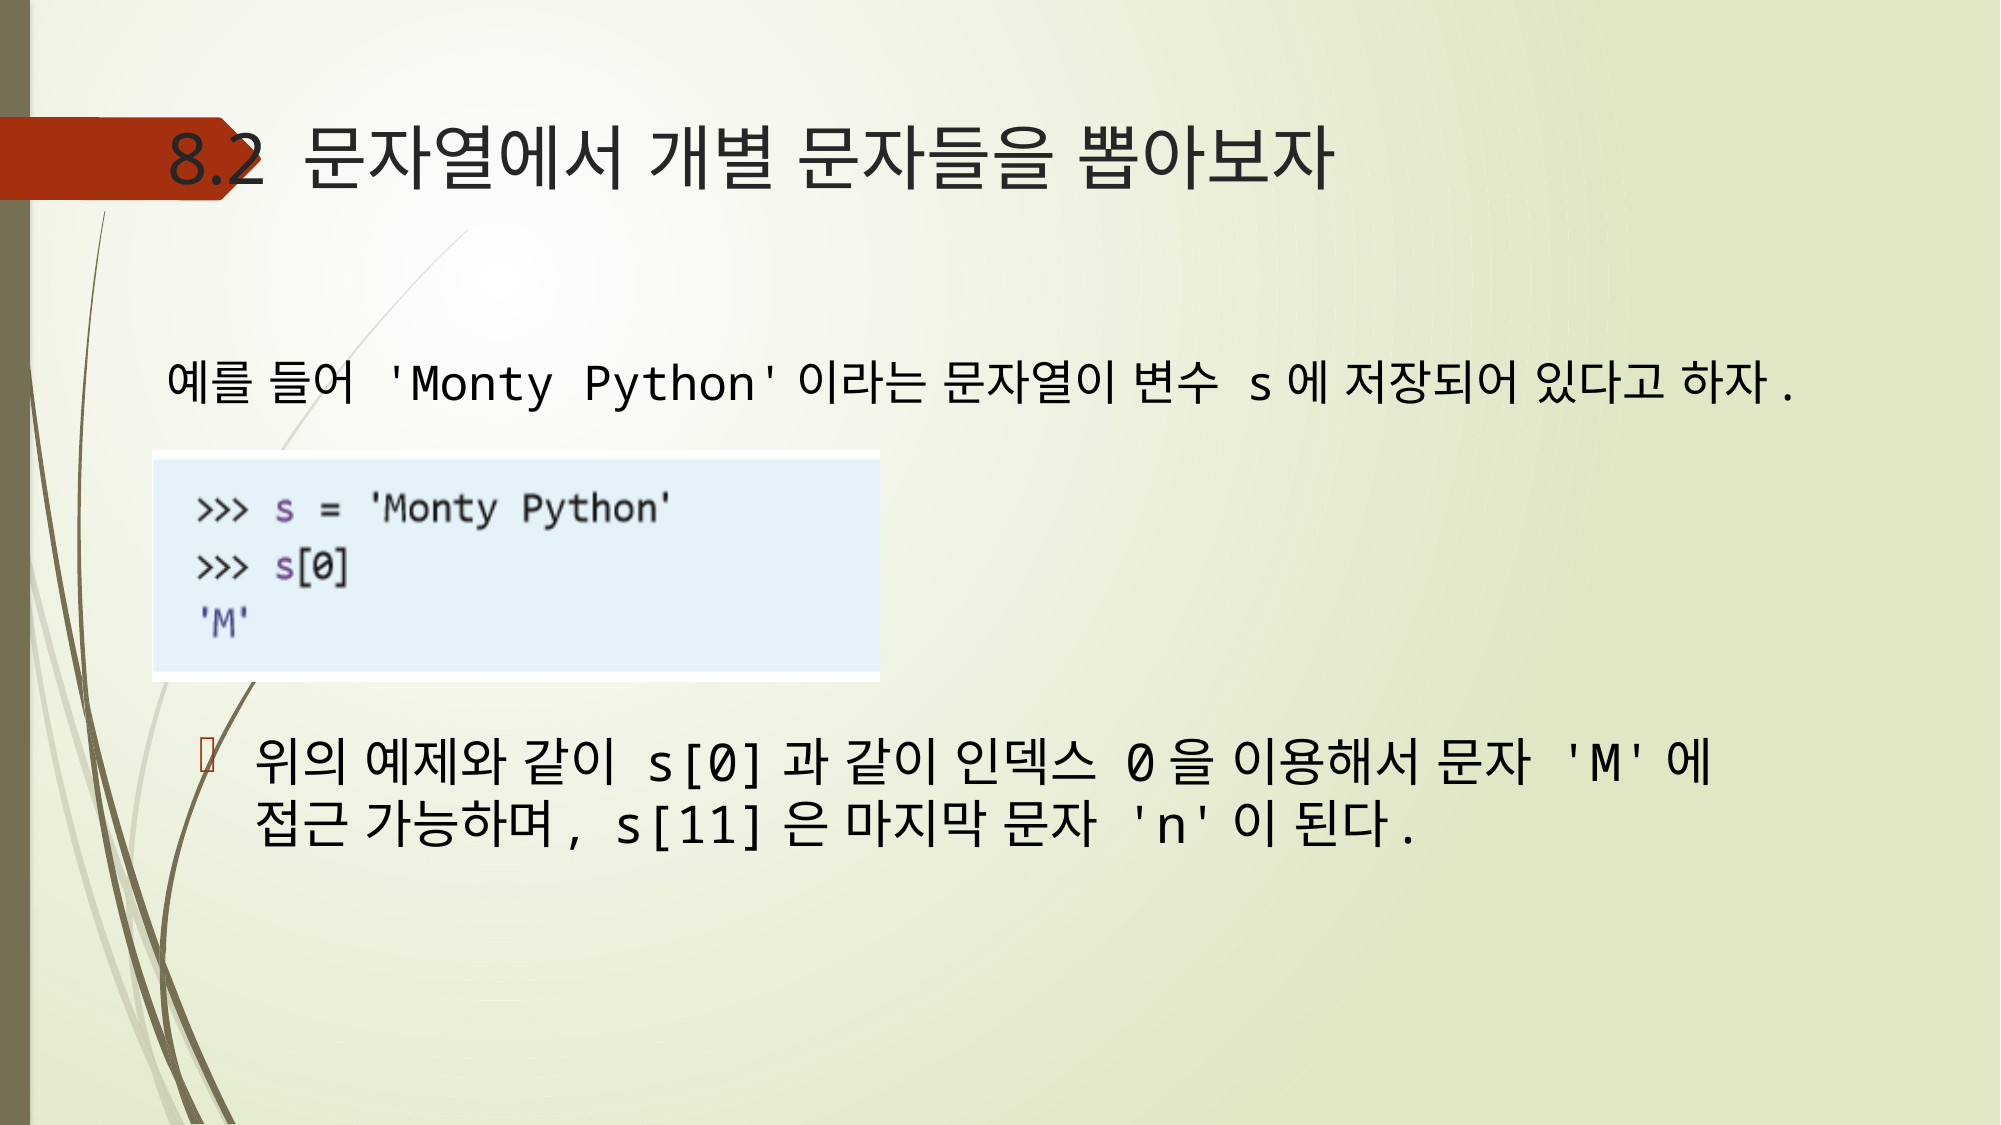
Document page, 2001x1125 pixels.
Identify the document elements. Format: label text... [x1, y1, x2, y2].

text_box 예를 들어 'Monty Python'이라는 문자열이 변수 s에 저장되어 있다고 하자. [152, 344, 1867, 418]
picture [151, 450, 881, 682]
title 8.2 문자열에서 개별 문자들을 뽑아보자 [152, 106, 1660, 252]
list 위의 예제와 같이 s[0]과 같이 인덱스 0을 이용해서 문자 'M'에 접근 가능하며, s[11]은 마지막 문자 'n'이 된다. [183, 721, 1836, 867]
